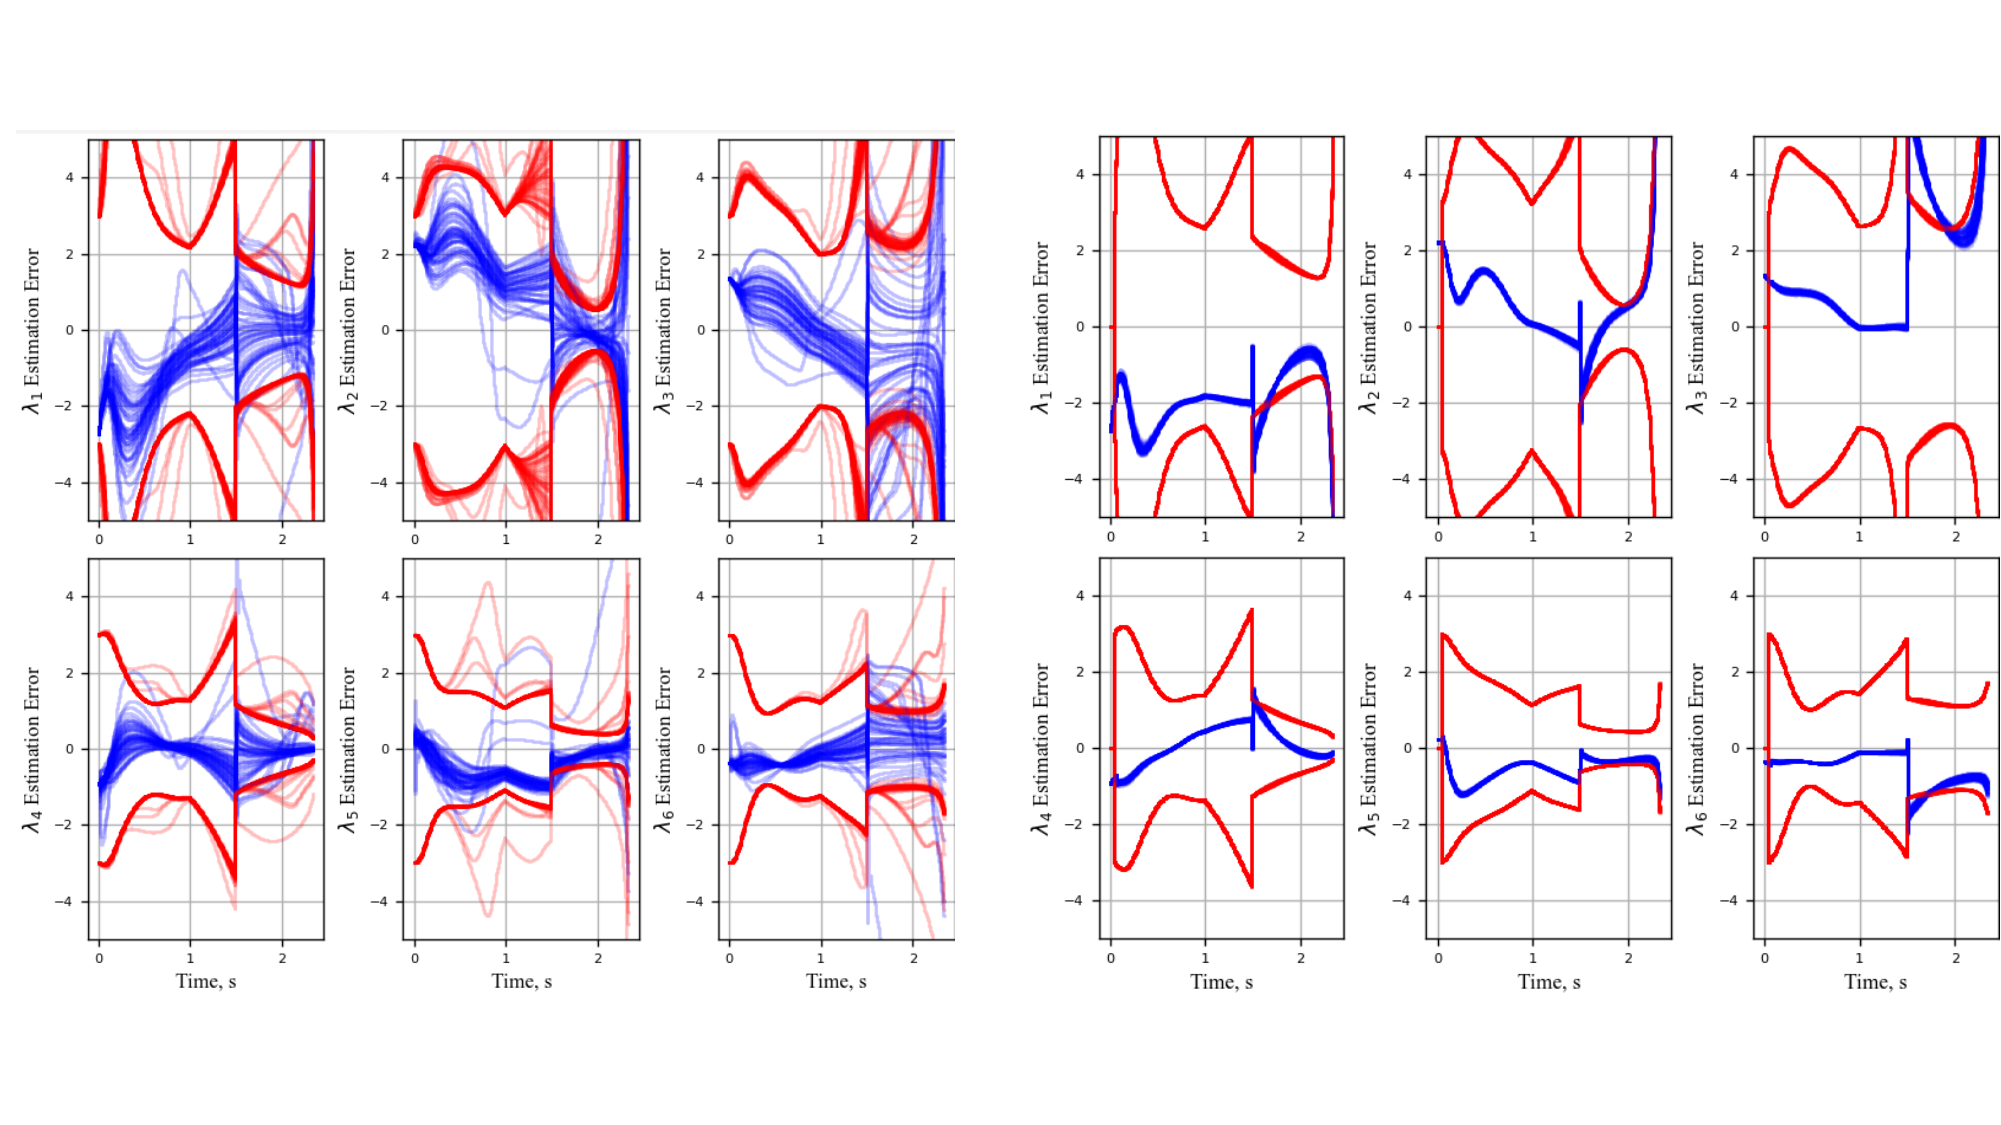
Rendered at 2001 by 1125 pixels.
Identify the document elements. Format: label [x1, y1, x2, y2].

picture [1026, 130, 2000, 995]
picture [15, 130, 955, 995]
